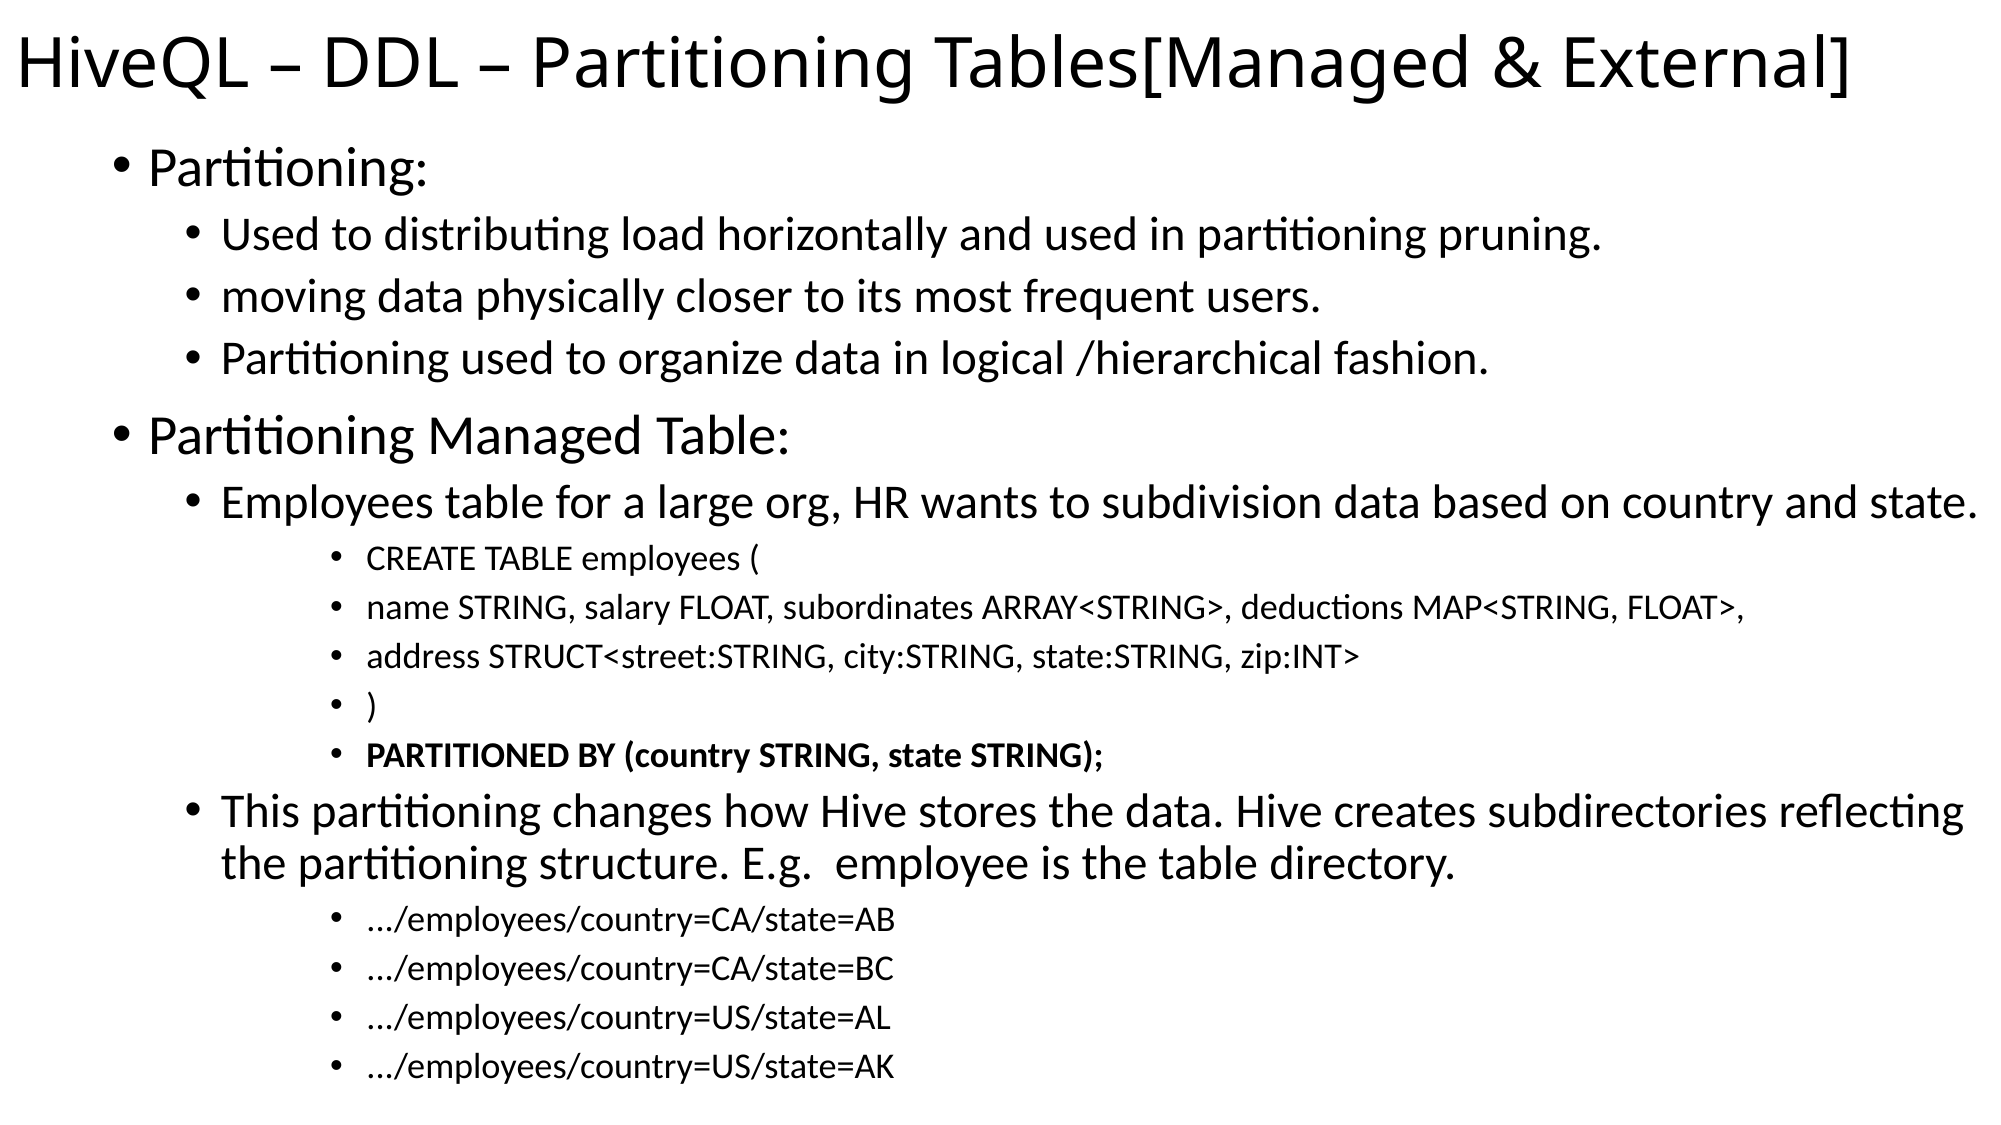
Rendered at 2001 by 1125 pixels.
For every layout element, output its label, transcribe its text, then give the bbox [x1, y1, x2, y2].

title HiveQL – DDL – Partitioning Tables[Managed & External] [0, 0, 2000, 130]
list Partitioning: Used to distributing load horizontally and used in partitioning pruning. moving data physically closer to its most frequent users. Partitioning used to organize data in logical /hierarchical fashion. Partitioning Managed Table: Employees table for a large org, HR wants to subdivision data based on country and state. CREATE TABLE employees ( name STRING, salary FLOAT, subordinates ARRAY<STRING>, deductions MAP<STRING, FLOAT>, address STRUCT<street:STRING, city:STRING, state:STRING, zip:INT> ) PARTITIONED BY (country STRING, state STRING); This partitioning changes how Hive stores the data. Hive creates subdirectories reflecting the partitioning structure. E.g. employee is the table directory. .../employees/country=CA/state=AB .../employees/country=CA/state=BC .../employees/country=US/state=AL .../employees/country=US/state=AK [96, 129, 2000, 1125]
